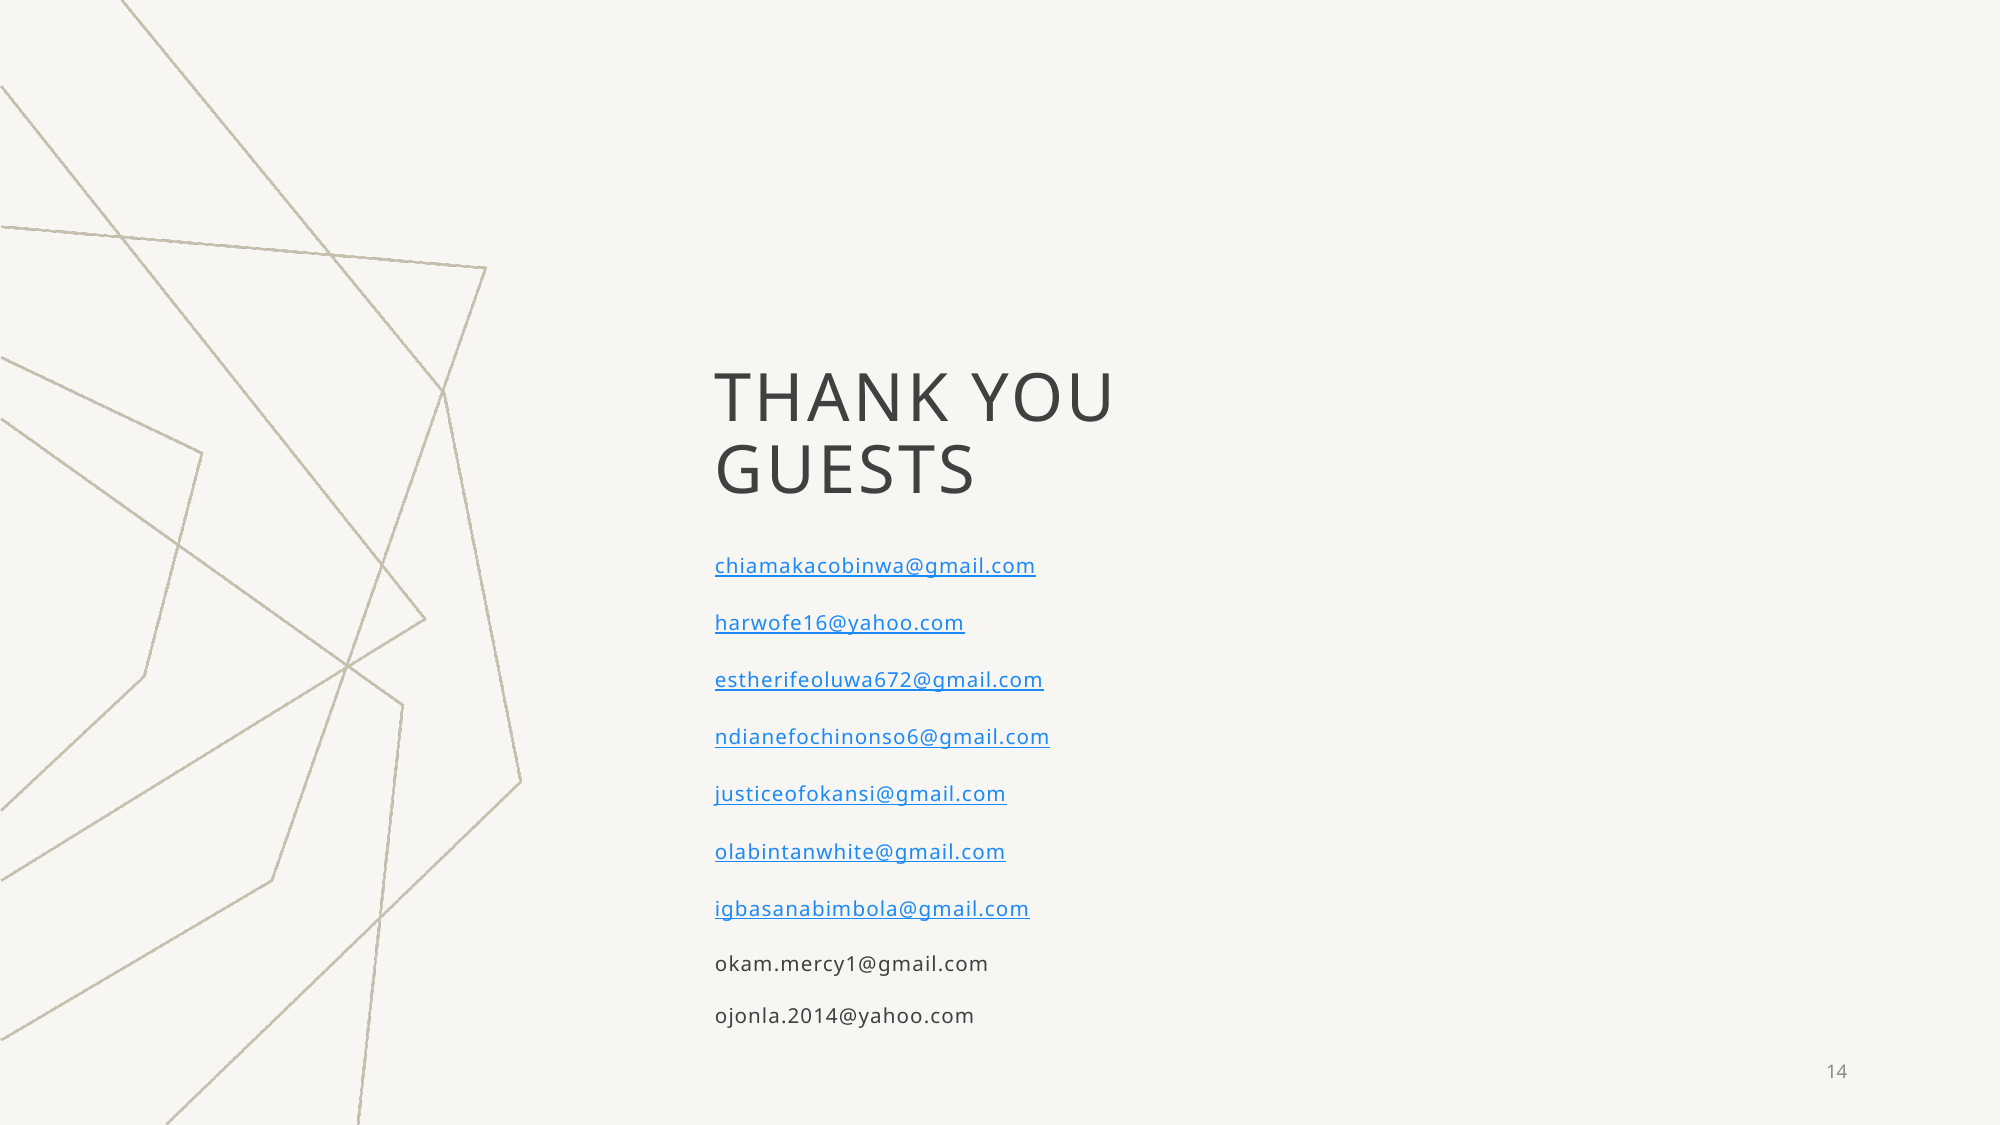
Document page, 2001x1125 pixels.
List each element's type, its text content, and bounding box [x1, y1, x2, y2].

subtitle chiamakacobinwa@gmail.com harwofe16@yahoo.com estherifeoluwa672@gmail.com ndianefochinonso6@gmail.com justiceofokansi@gmail.com olabintanwhite@gmail.com igbasanabimbola@gmail.com okam.mercy1@gmail.com ojonla.2014@yahoo.com [699, 531, 1386, 1043]
title THANK YOU GUESTS [699, 265, 1386, 516]
slide_number 14 [1571, 1042, 1863, 1103]
picture [0, 0, 522, 1125]
